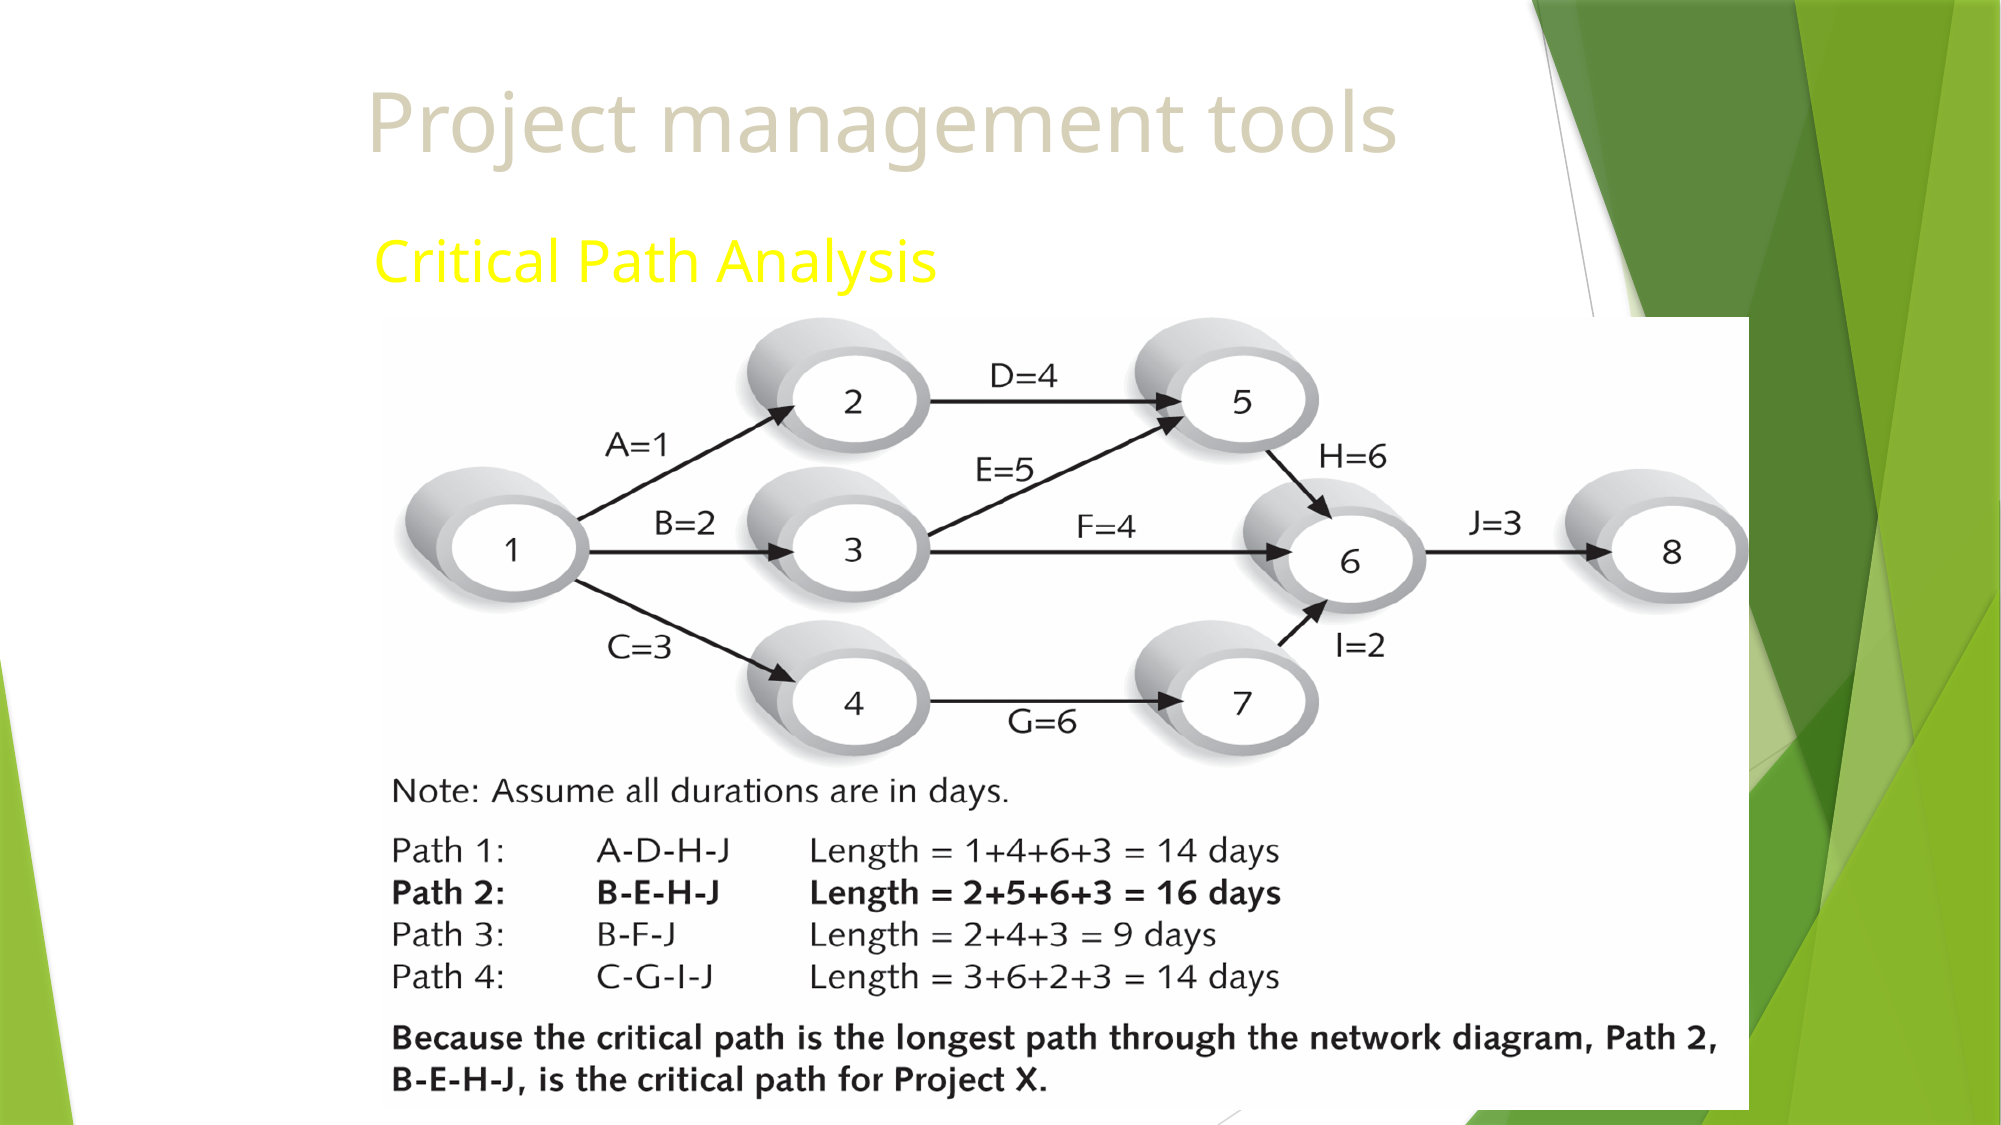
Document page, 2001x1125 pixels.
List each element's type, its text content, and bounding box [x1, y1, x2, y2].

picture [383, 317, 1749, 1110]
text_box Critical Path Analysis [358, 216, 1359, 302]
title Project management tools [350, 15, 1912, 224]
